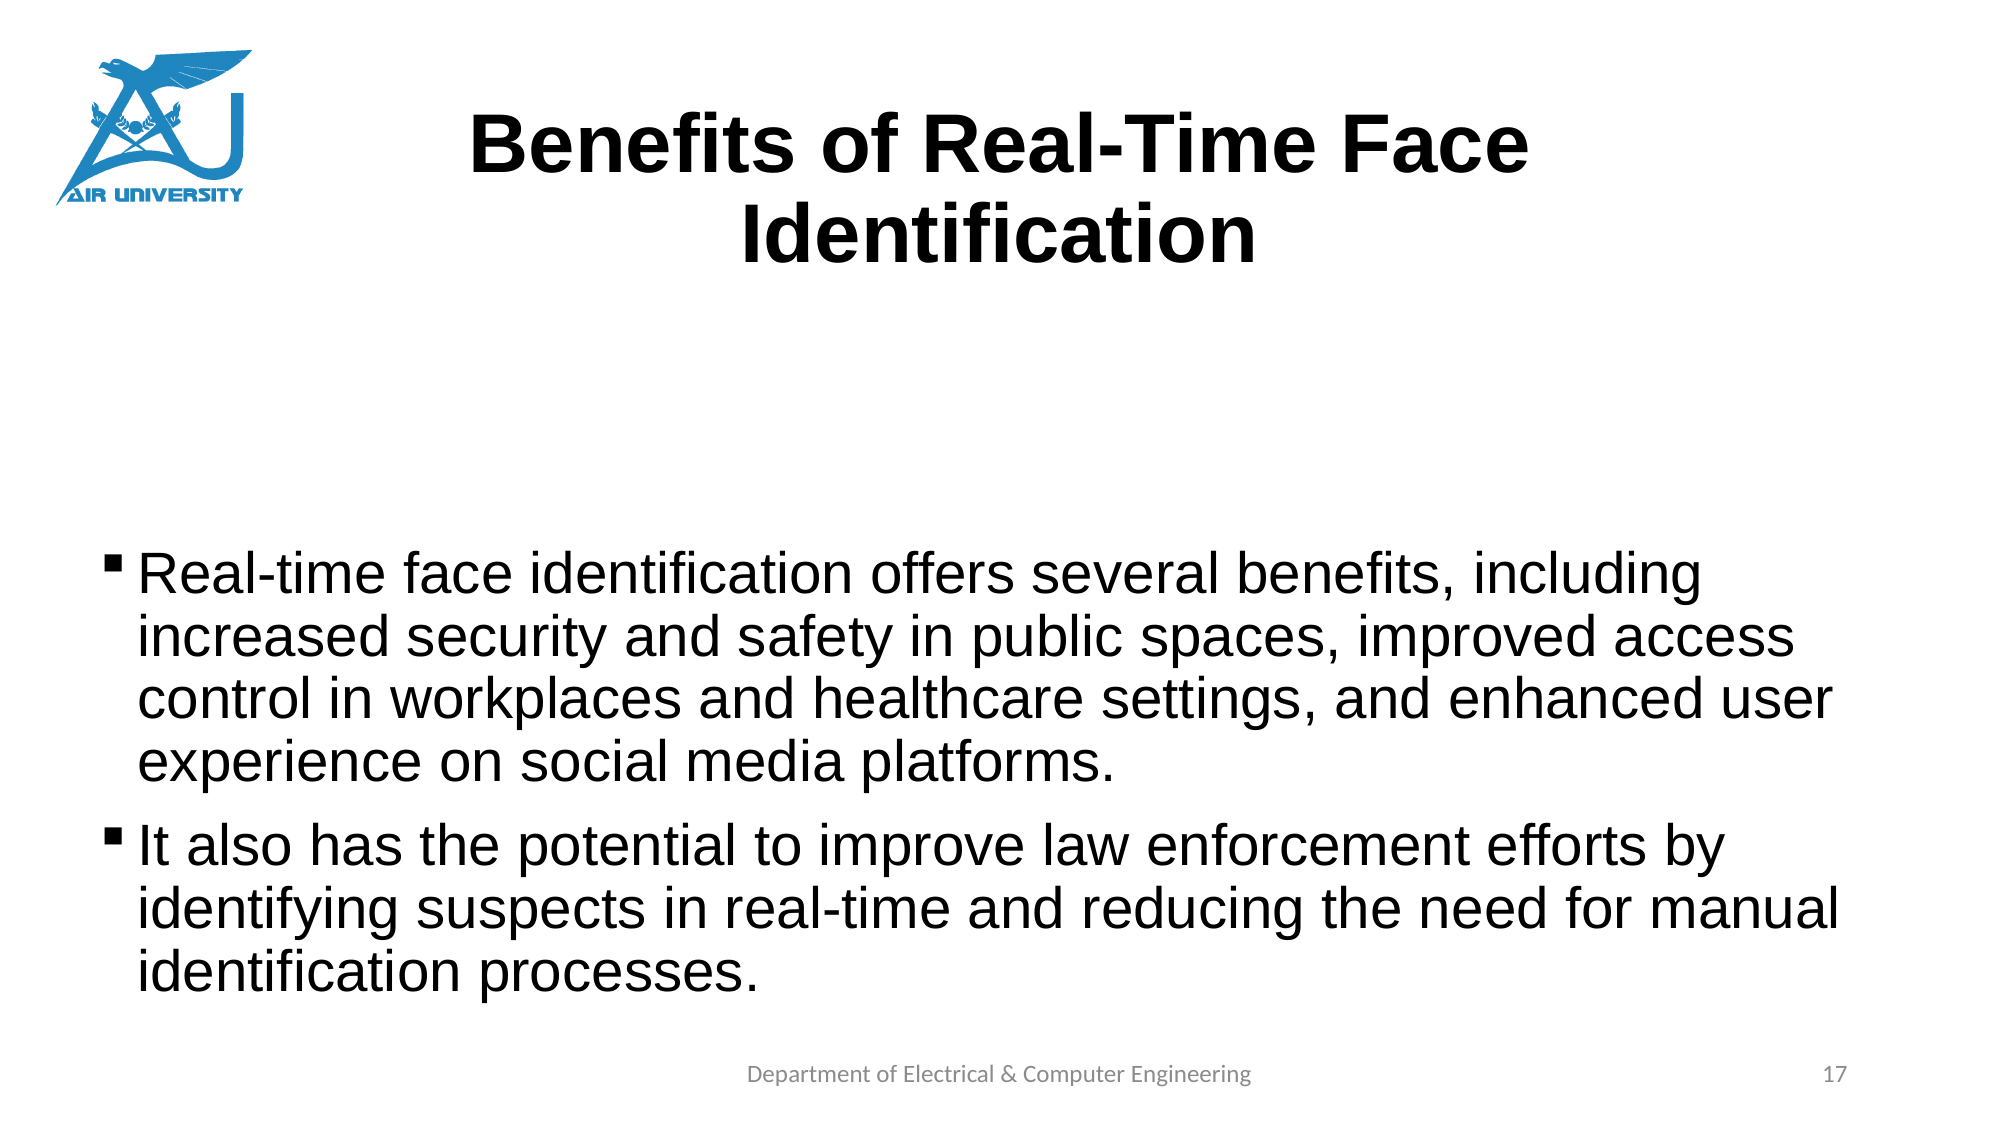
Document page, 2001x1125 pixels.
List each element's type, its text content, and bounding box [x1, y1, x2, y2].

title Benefits of Real-Time Face Identification [249, 117, 1750, 264]
picture [32, 37, 281, 223]
slide_number 17 [1412, 1042, 1863, 1103]
subtitle Real-time face identification offers several benefits, including increased security and safety in public spaces, improved access control in workplaces and healthcare settings, and enhanced user experience on social media platforms. It also has the potential to improve law enforcement efforts by identifying suspects in real-time and reducing the need for manual identification processes. [99, 372, 1900, 916]
footer Department of Electrical & Computer Engineering [662, 1042, 1338, 1103]
